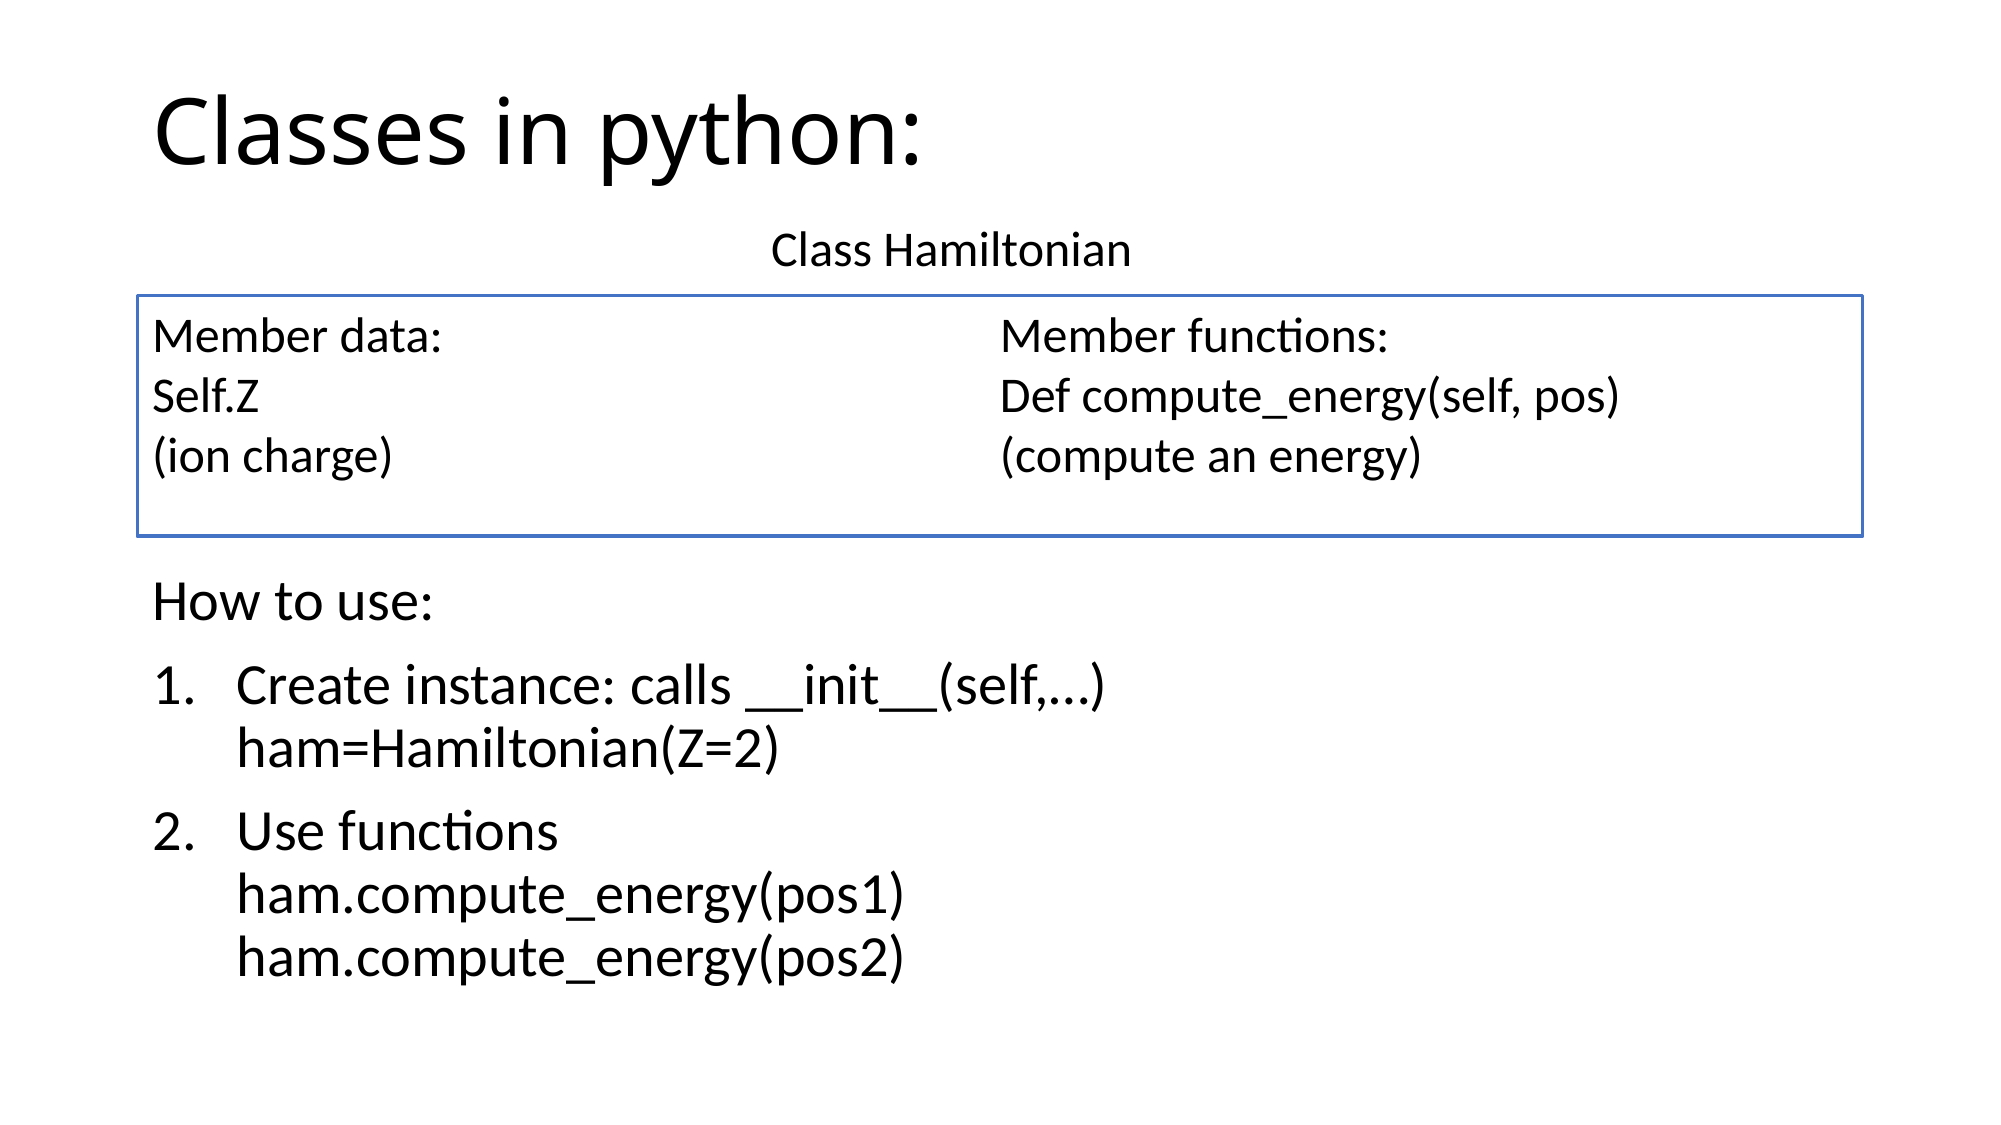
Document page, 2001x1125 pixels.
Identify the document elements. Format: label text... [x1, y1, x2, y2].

list How to use: Create instance: calls __init__(self,…) ham=Hamiltonian(Z=2) Use functions ham.compute_energy(pos1) ham.compute_energy(pos2) [137, 562, 1863, 1014]
text_box Class Hamiltonian [417, 209, 1487, 284]
title Classes in python: [137, 59, 1863, 209]
text_box Member data: Self.Z (ion charge) Member functions: Def compute_energy(self, pos) (compute an energy) [137, 295, 1863, 537]
